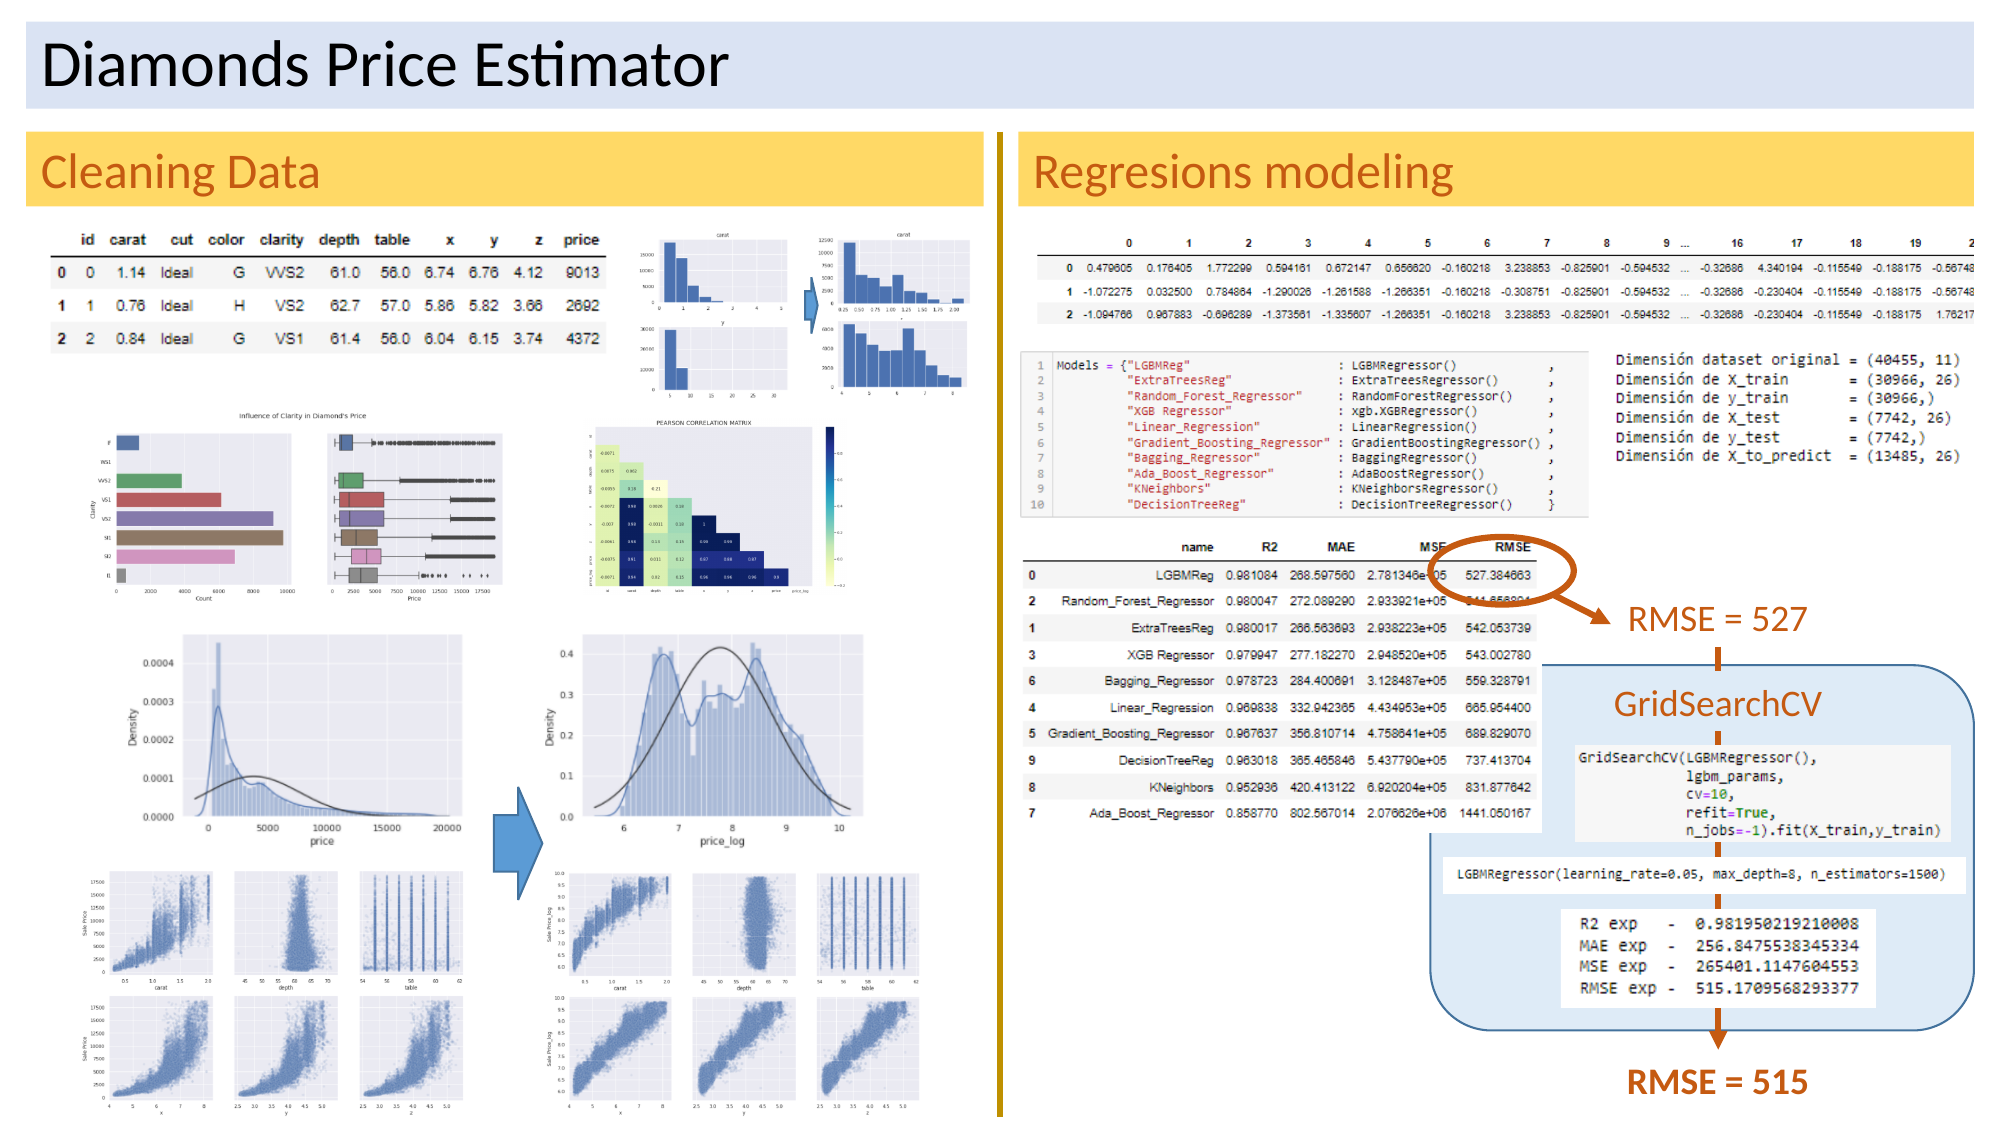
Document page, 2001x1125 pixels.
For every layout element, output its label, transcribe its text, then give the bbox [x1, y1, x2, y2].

picture [542, 869, 924, 1117]
picture [125, 633, 464, 850]
picture [79, 870, 464, 1117]
text_box RMSE = 515 [1612, 1049, 1825, 1110]
text_box RMSE = 527 [1613, 586, 1824, 647]
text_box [1552, 594, 1611, 625]
picture [1560, 909, 1876, 1008]
picture [583, 418, 847, 595]
picture [85, 409, 509, 602]
text_box GridSearchCV [1599, 671, 1718, 731]
picture [817, 229, 973, 315]
picture [1575, 745, 1951, 842]
title Diamonds Price Estimator [26, 21, 1974, 109]
text_box Cleaning Data [26, 131, 984, 207]
picture [637, 230, 793, 314]
text_box [1721, 664, 1975, 1032]
picture [817, 318, 970, 398]
picture [1018, 536, 1542, 834]
picture [1034, 230, 1974, 325]
text_box [1542, 541, 1575, 600]
picture [1610, 348, 1974, 471]
picture [1018, 349, 1589, 521]
text_box [492, 786, 542, 901]
picture [637, 319, 790, 399]
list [542, 633, 865, 850]
text_box Regresions modeling [1018, 131, 1974, 207]
text_box [804, 276, 817, 334]
picture [1443, 857, 1966, 894]
text_box GridSearchCV [1719, 671, 1838, 731]
picture [40, 223, 622, 360]
text_box [1429, 664, 1715, 1032]
